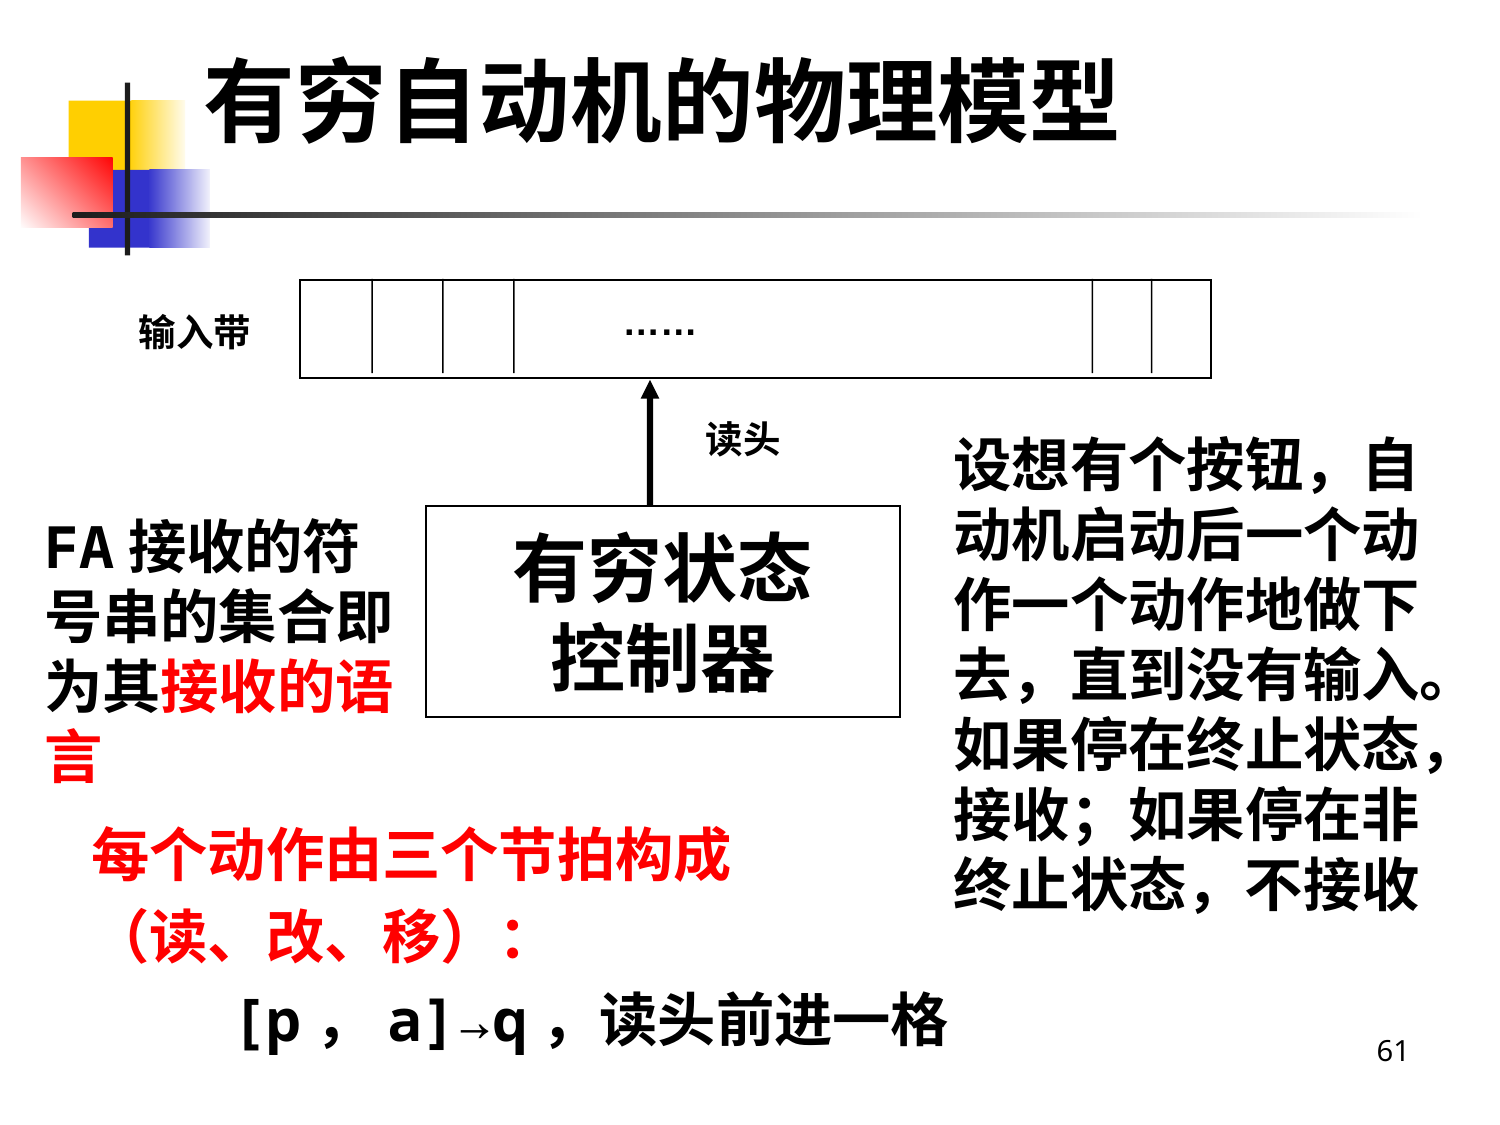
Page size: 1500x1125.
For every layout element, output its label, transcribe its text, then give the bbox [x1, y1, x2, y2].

title 有穷自动机的物理模型 [188, 65, 1235, 161]
text_box 61 [1074, 1024, 1425, 1103]
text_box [123, 278, 1212, 718]
text_box 每个动作由三个节拍构成 （读、改、移）： [p，a]→q，读头前进一格 [76, 810, 1022, 1061]
text_box 设想有个按钮，自动机启动后一个动作一个动作地做下去，直到没有输入。如果停在终止状态，接收；如果停在非终止状态，不接收 [939, 420, 1483, 926]
text_box FA接收的符号串的集合即为其接收的语言 [29, 503, 420, 798]
